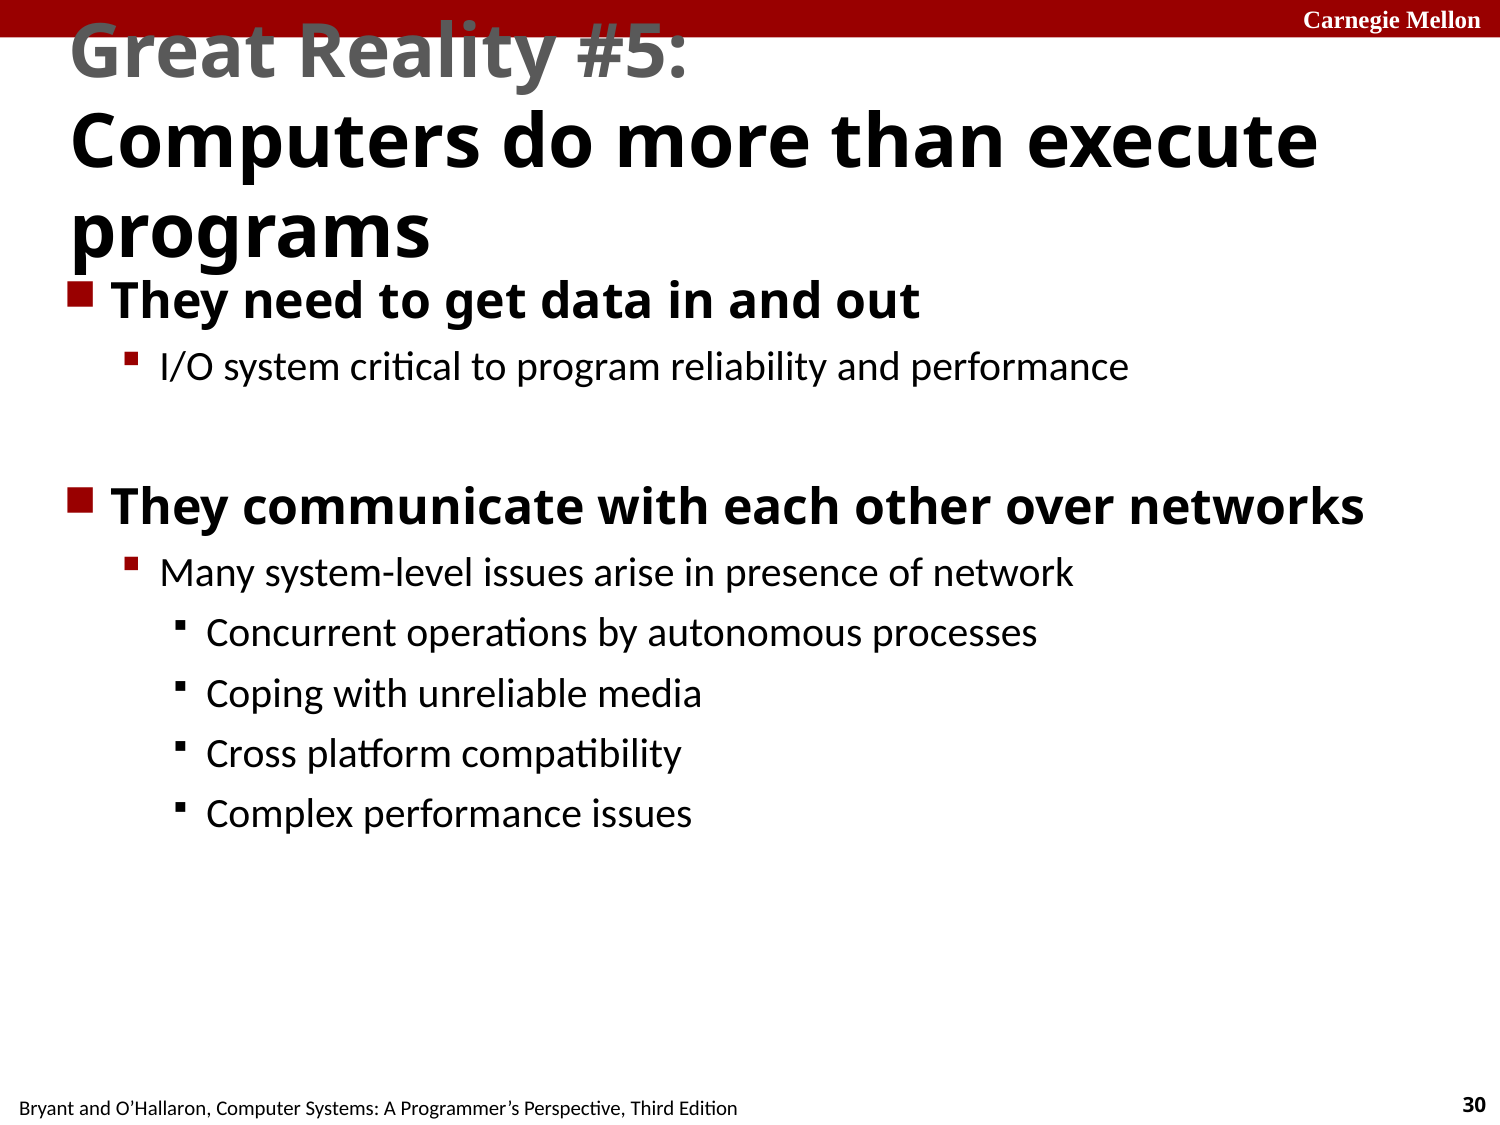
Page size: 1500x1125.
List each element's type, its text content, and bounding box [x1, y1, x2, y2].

title Great Reality #5: Computers do more than execute programs [62, 41, 1463, 234]
list They need to get data in and out I/O system critical to program reliability and performance They communicate with each other over networks Many system-level issues arise in presence of network Concurrent operations by autonomous processes Coping with unreliable media Cross platform compatibility Complex performance issues [62, 262, 1438, 1122]
